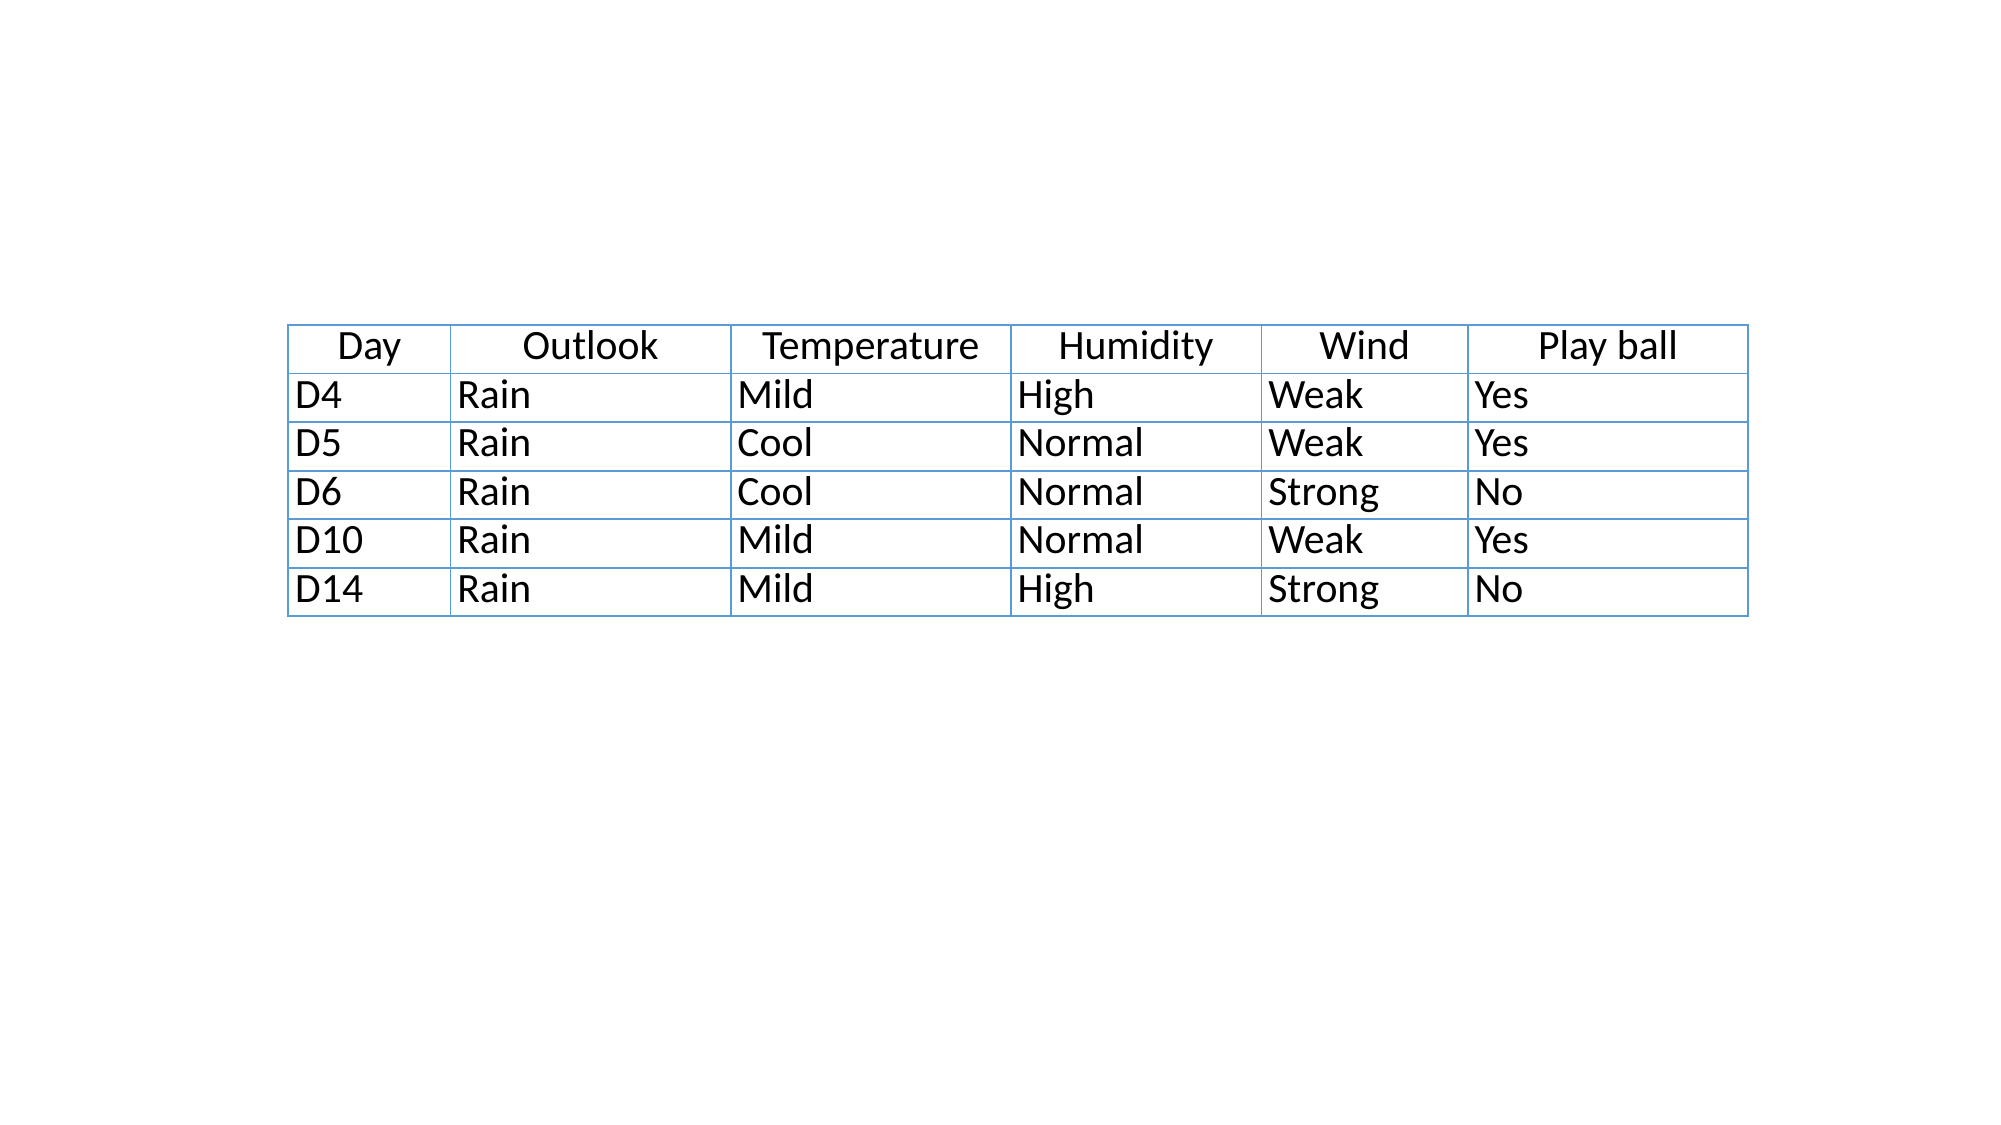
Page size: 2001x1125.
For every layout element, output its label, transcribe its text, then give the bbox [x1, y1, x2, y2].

table_cell Yes [1469, 374, 1747, 421]
table_cell Rain [451, 423, 730, 470]
table_cell Mild [732, 520, 1010, 567]
table_header Outlook [451, 326, 730, 373]
table_cell Strong [1262, 569, 1467, 615]
table_cell Weak [1262, 374, 1467, 421]
table_cell Rain [451, 374, 730, 421]
table_cell Yes [1469, 423, 1747, 470]
table_cell Weak [1262, 520, 1467, 567]
table_cell Normal [1012, 520, 1261, 567]
table_cell Cool [732, 472, 1010, 518]
table_cell Rain [451, 520, 730, 567]
table_cell Strong [1262, 472, 1467, 518]
table_cell Mild [732, 569, 1010, 615]
table_header Wind [1262, 326, 1467, 373]
table_cell Rain [451, 472, 730, 518]
table_cell High [1012, 374, 1261, 421]
table_cell D10 [289, 520, 450, 567]
table_header Play ball [1469, 326, 1747, 373]
table_cell High [1012, 569, 1261, 615]
table_cell No [1469, 472, 1747, 518]
table_cell Weak [1262, 423, 1467, 470]
table_header Humidity [1012, 326, 1261, 373]
table_cell Cool [732, 423, 1010, 470]
table_cell Yes [1469, 520, 1747, 567]
table_header Day [289, 326, 450, 373]
table_cell Mild [732, 374, 1010, 421]
table_cell Rain [451, 569, 730, 615]
table_cell D5 [289, 423, 450, 470]
table_cell Normal [1012, 472, 1261, 518]
table_cell D6 [289, 472, 450, 518]
table_cell D4 [289, 374, 450, 421]
table_cell D14 [289, 569, 450, 615]
table_cell Normal [1012, 423, 1261, 470]
table_cell No [1469, 569, 1747, 615]
table_header Temperature [732, 326, 1010, 373]
